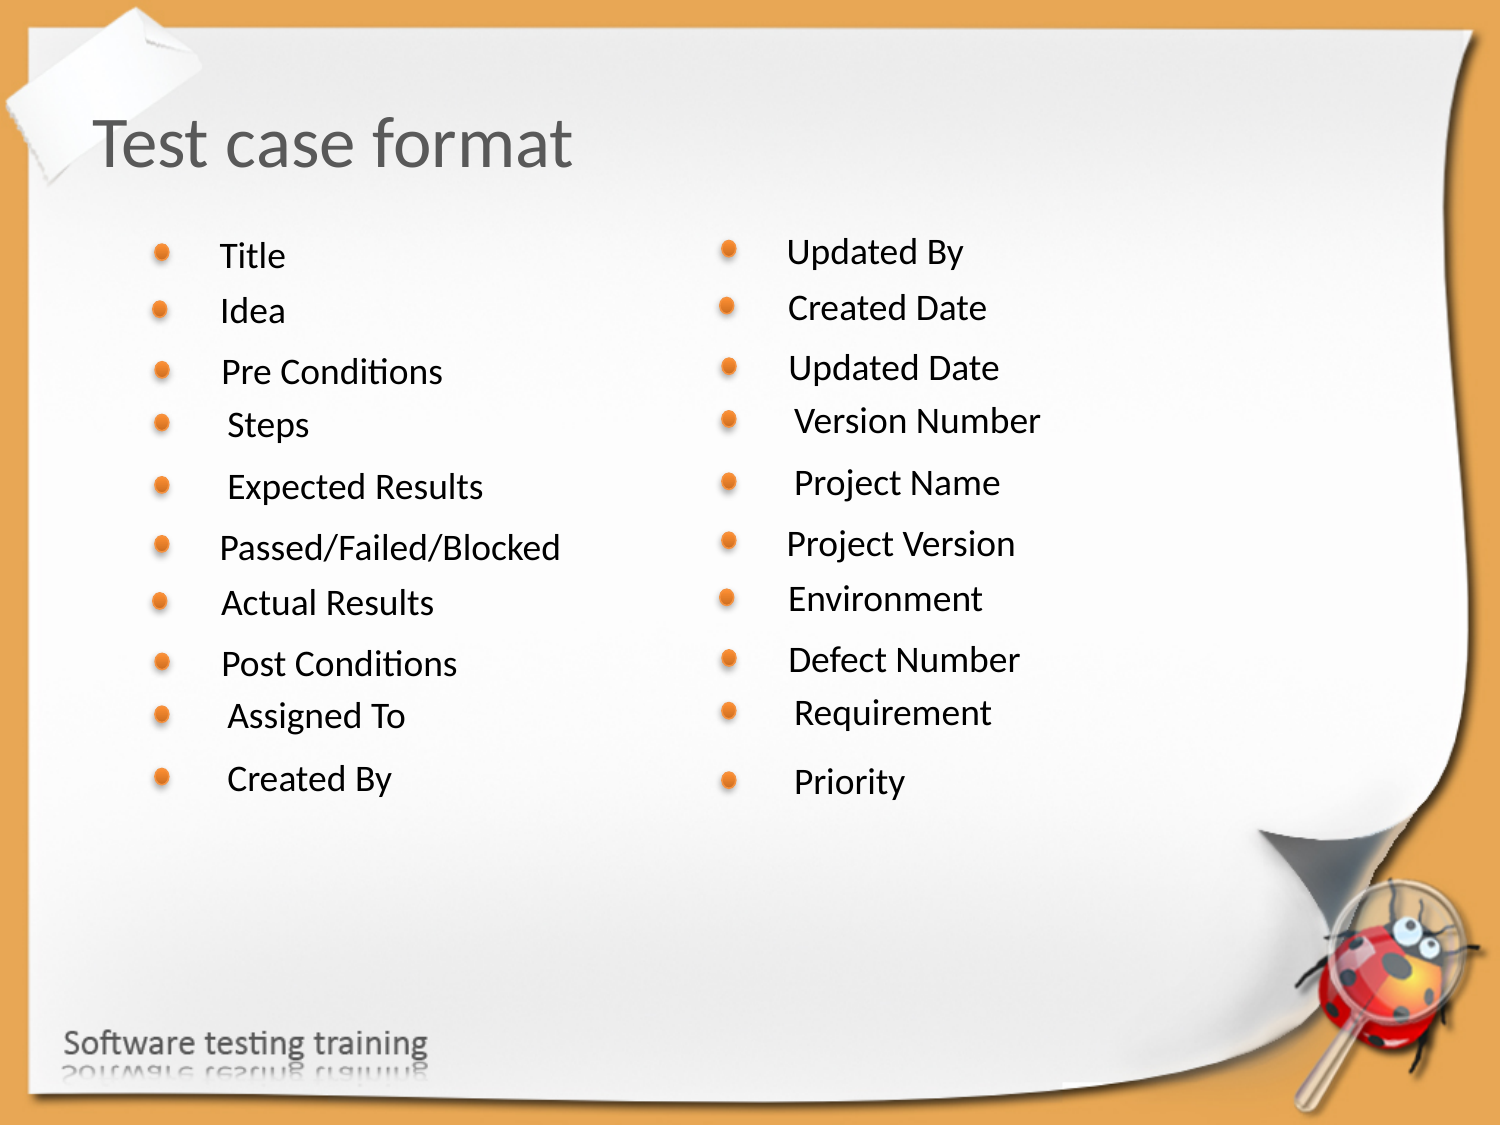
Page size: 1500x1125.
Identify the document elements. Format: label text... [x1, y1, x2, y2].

text_box [154, 535, 170, 553]
text_box [721, 531, 737, 550]
text_box Project Version [771, 511, 1164, 572]
text_box Updated Date [773, 335, 1087, 396]
text_box Post Conditions [206, 631, 520, 691]
text_box [154, 652, 170, 671]
text_box Assigned To [212, 683, 526, 744]
text_box Version Number [779, 388, 1093, 449]
text_box [721, 357, 737, 376]
text_box Steps [212, 392, 526, 452]
picture [0, 0, 1500, 1125]
text_box [154, 767, 170, 786]
text_box [154, 243, 170, 262]
text_box [154, 705, 170, 724]
text_box [721, 649, 737, 667]
text_box [719, 296, 735, 315]
text_box Test case format [77, 87, 590, 190]
text_box Project Name [779, 451, 1081, 511]
text_box [721, 410, 737, 428]
text_box Updated By [771, 219, 1010, 280]
text_box Idea [205, 278, 302, 339]
text_box [152, 300, 168, 319]
text_box [721, 771, 737, 790]
text_box [154, 413, 170, 432]
text_box Created By [212, 746, 514, 807]
text_box Requirement [779, 680, 1093, 741]
text_box [721, 239, 737, 258]
text_box Title [204, 223, 443, 284]
text_box Actual Results [206, 570, 450, 631]
text_box [154, 476, 170, 494]
text_box Passed/Failed/Blocked [204, 515, 597, 575]
text_box [721, 701, 737, 720]
text_box Pre Conditions [206, 339, 520, 400]
text_box [152, 592, 168, 610]
text_box [154, 360, 170, 379]
text_box Environment [773, 567, 999, 627]
text_box Created Date [773, 275, 1003, 336]
text_box Expected Results [212, 454, 514, 515]
text_box Priority [779, 749, 1081, 810]
text_box Defect Number [773, 627, 1087, 688]
text_box [721, 472, 737, 491]
text_box [719, 588, 735, 607]
